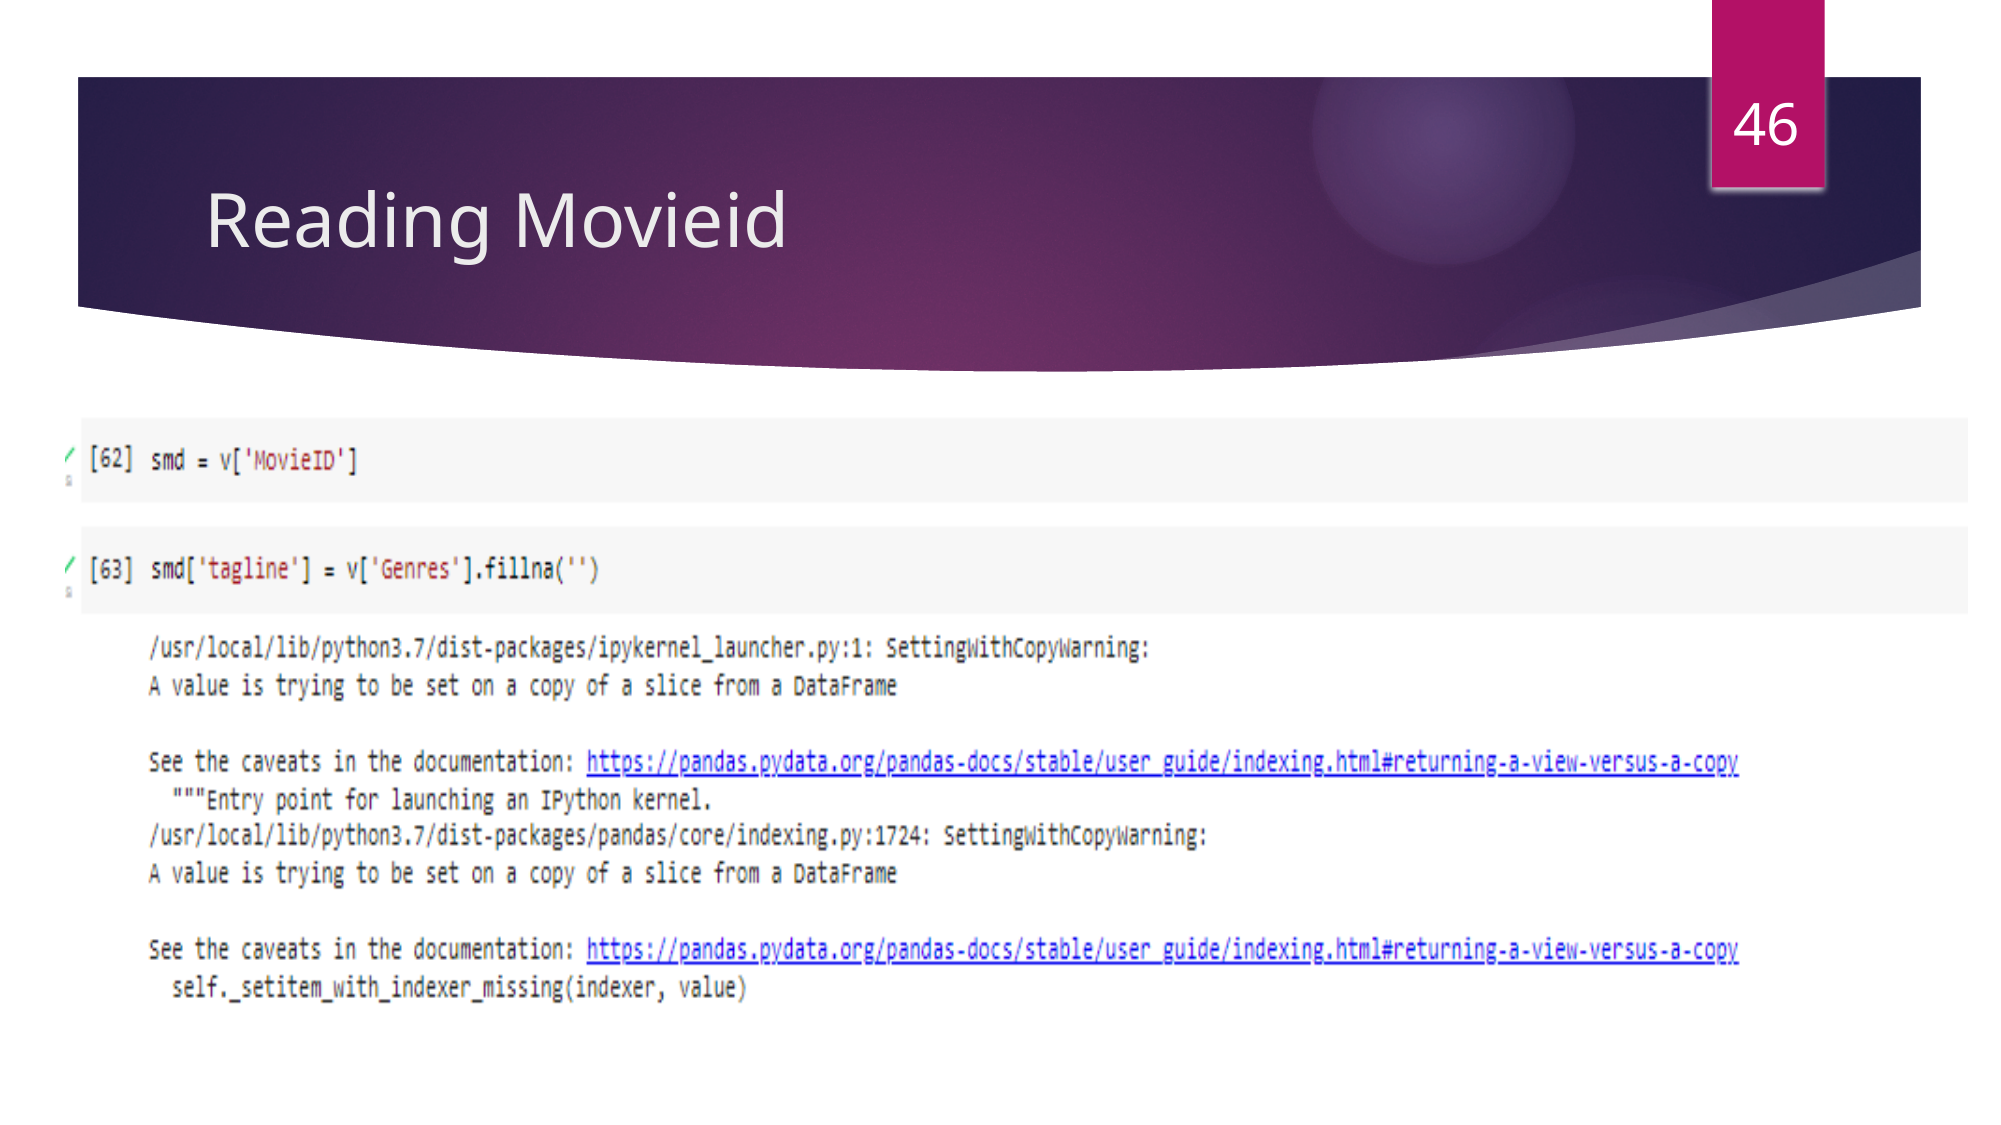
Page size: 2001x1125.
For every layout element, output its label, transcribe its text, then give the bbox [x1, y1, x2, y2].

slide_number 46 [1698, 48, 1836, 175]
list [64, 389, 1968, 1055]
title Reading Movieid [189, 159, 1627, 276]
